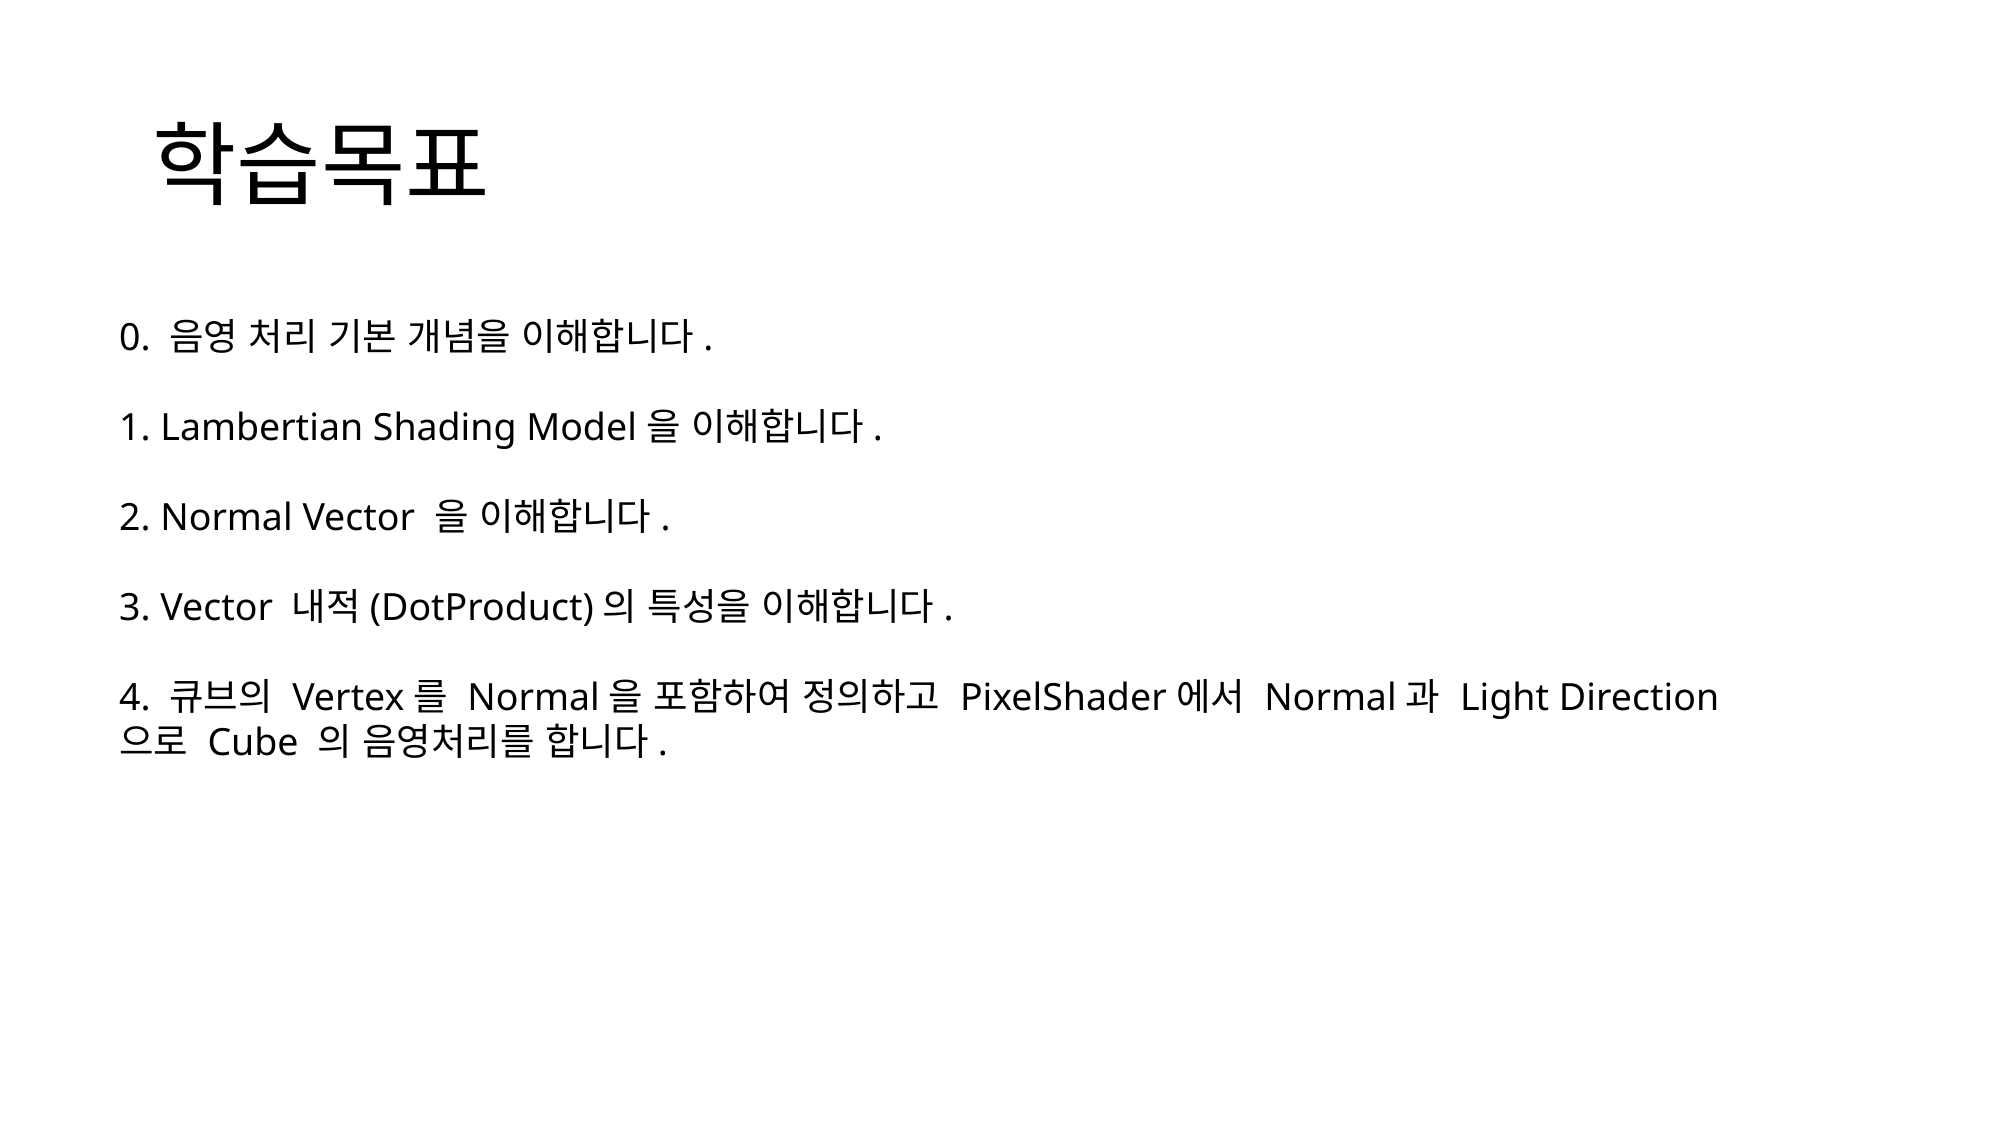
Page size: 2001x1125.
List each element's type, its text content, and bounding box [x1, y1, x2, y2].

text_box 0. 음영 처리 기본 개념을 이해합니다. 1. Lambertian Shading Model을 이해합니다. 2. Normal Vector 을 이해합니다. 3. Vector 내적(DotProduct)의 특성을 이해합니다. 4. 큐브의 Vertex를 Normal을 포함하여 정의하고 PixelShader에서 Normal과 Light Direction 으로 Cube 의 음영처리를 합니다. [104, 305, 1816, 771]
title 학습목표 [137, 59, 1863, 278]
